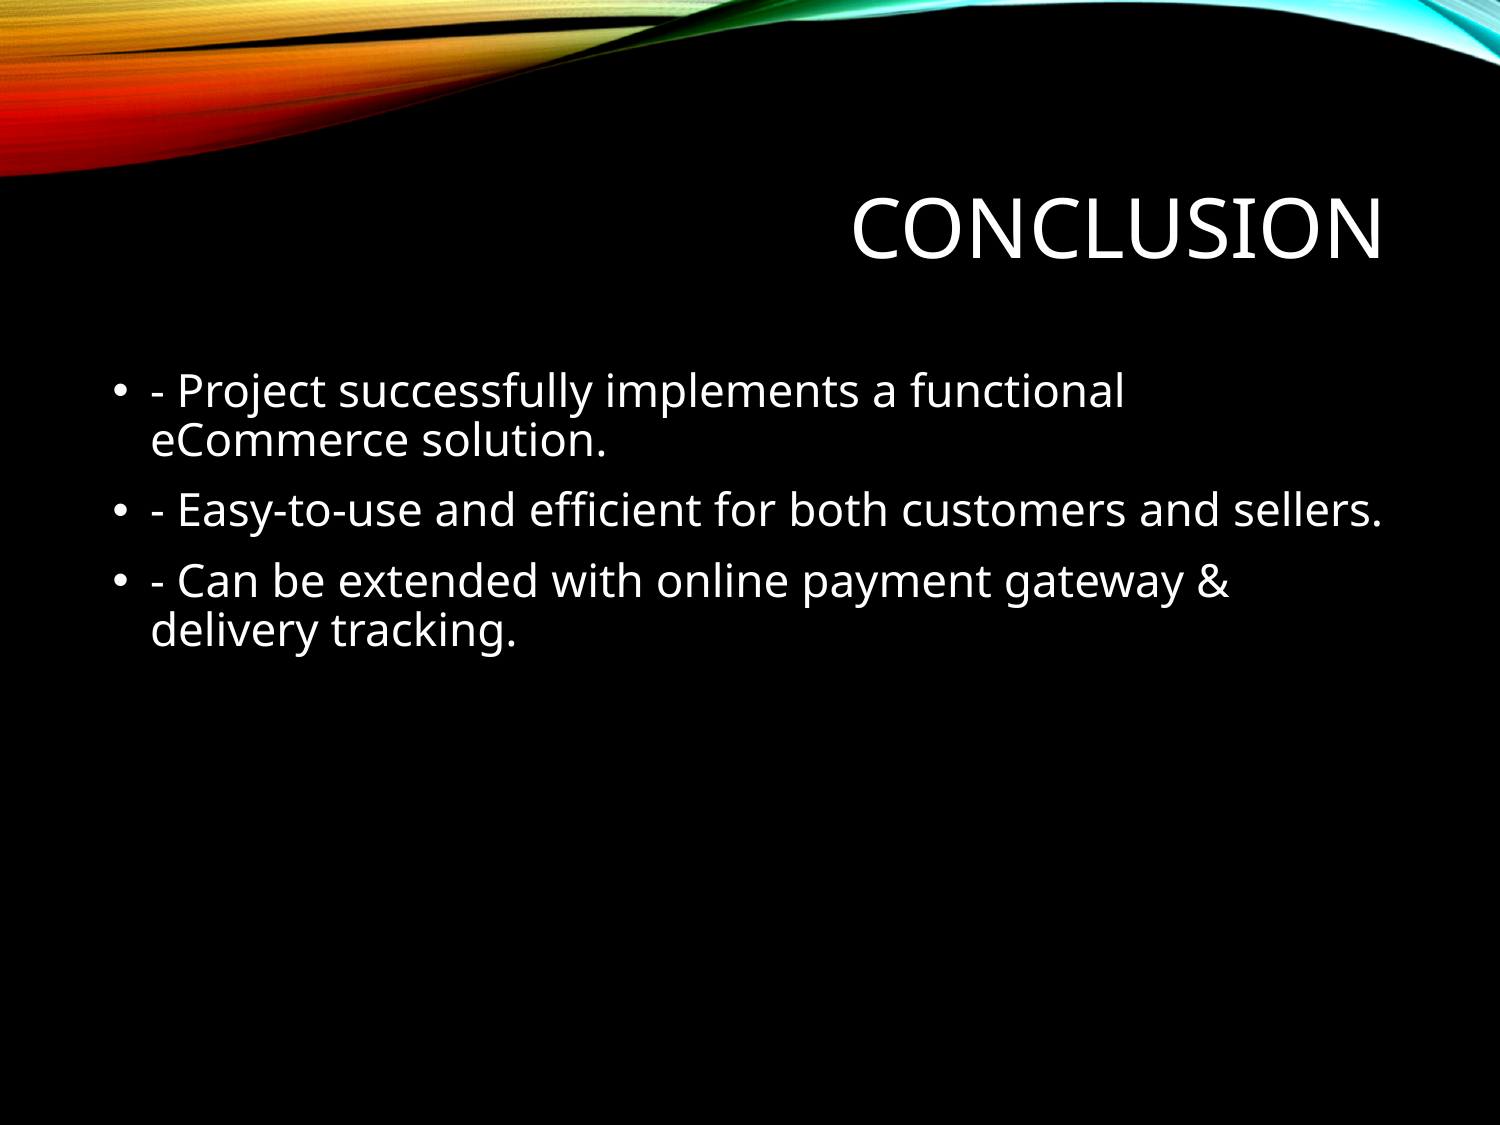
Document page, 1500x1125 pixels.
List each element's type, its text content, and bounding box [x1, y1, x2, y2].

list - Project successfully implements a functional eCommerce solution. - Easy-to-use and efficient for both customers and sellers. - Can be extended with online payment gateway & delivery tracking. [97, 360, 1403, 1028]
picture [0, 0, 1500, 178]
title Conclusion [356, 125, 1403, 338]
